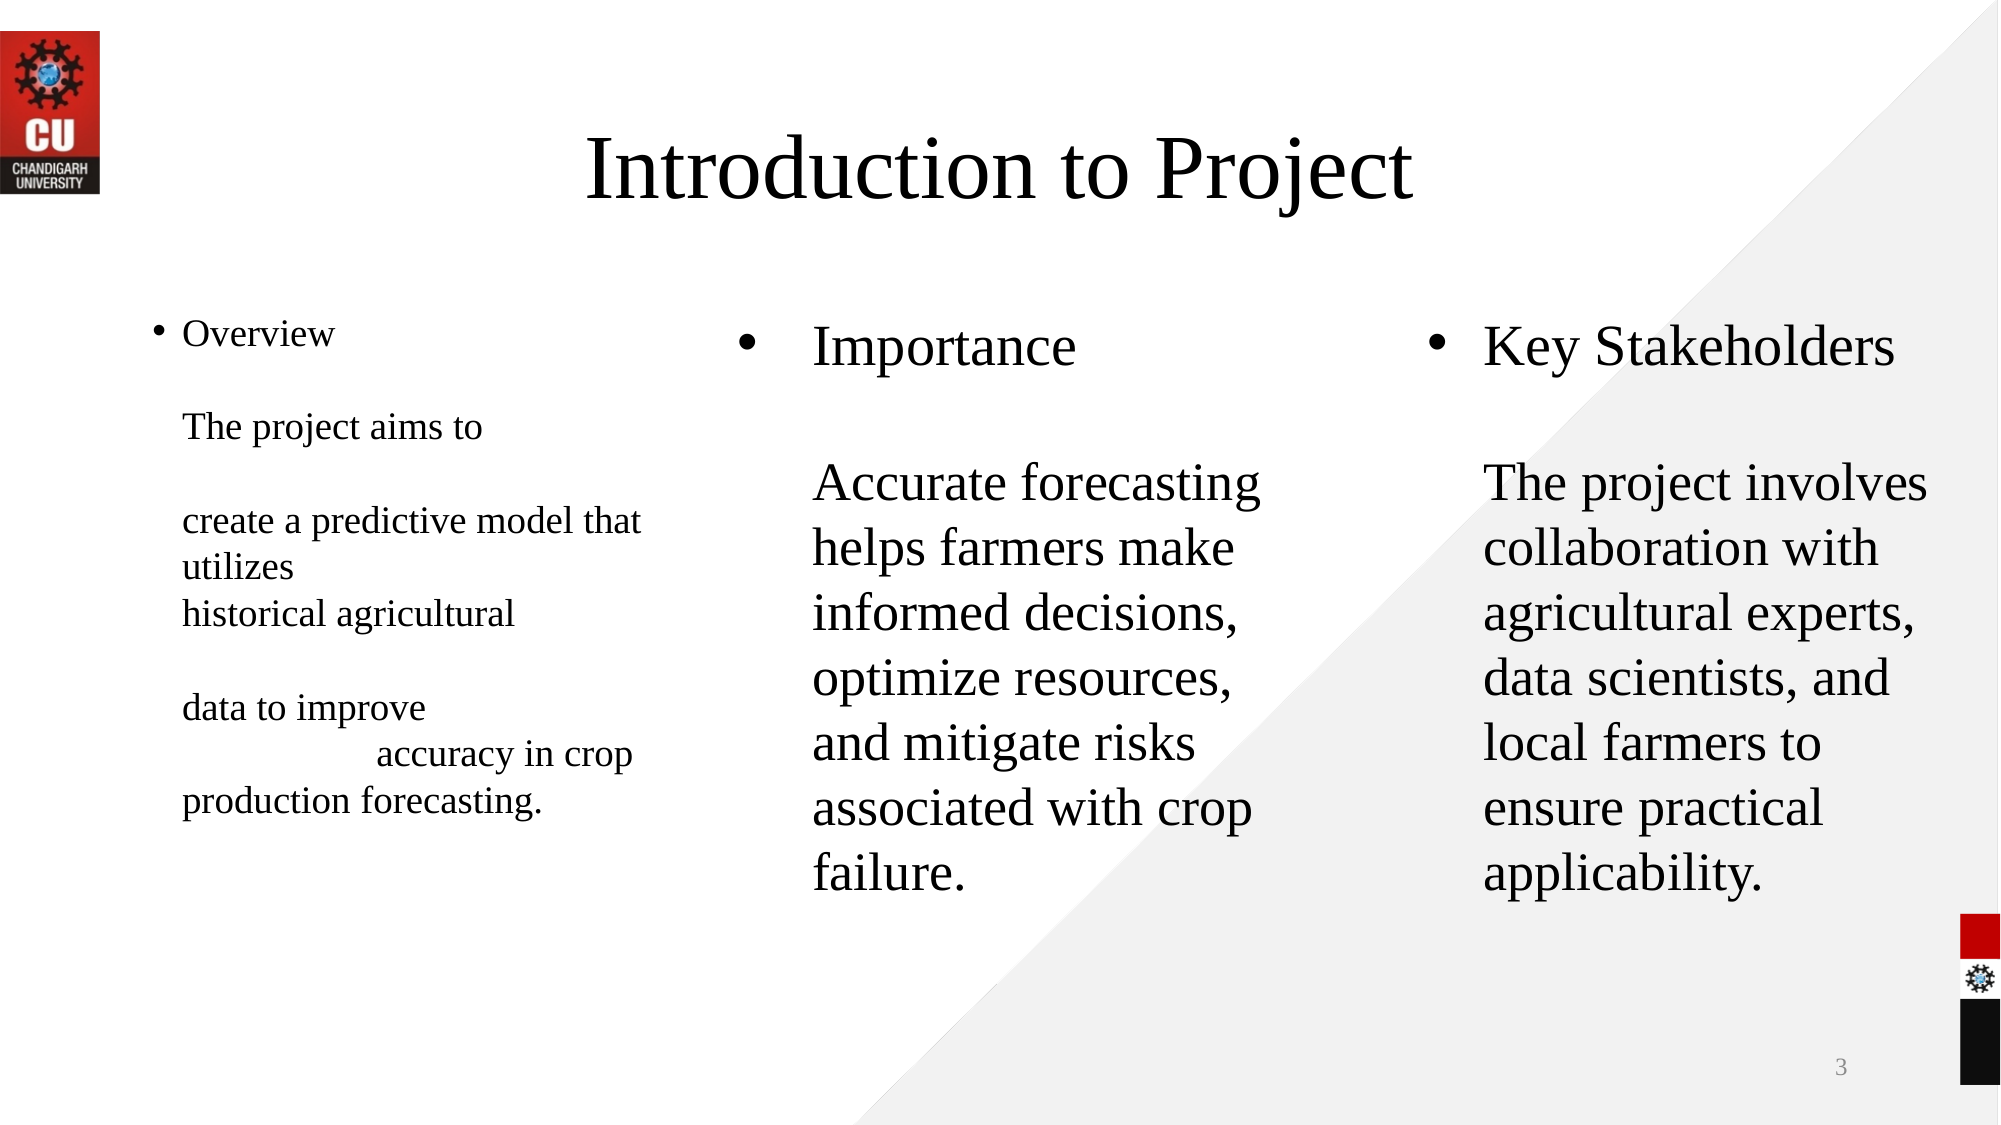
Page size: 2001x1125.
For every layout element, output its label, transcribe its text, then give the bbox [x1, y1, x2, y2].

text_box Importance Accurate forecasting helps farmers make informed decisions, optimize resources, and mitigate risks associated with crop failure. [722, 299, 1338, 909]
slide_number 3 [1412, 1035, 1863, 1096]
list Overview The project aims to create a predictive model that utilizes historical agricultural data to improve accuracy in crop production forecasting. [137, 299, 665, 868]
picture [0, 0, 2001, 1125]
text_box Key Stakeholders The project involves collaboration with agricultural experts, data scientists, and local farmers to ensure practical applicability. [1412, 299, 1980, 974]
title Introduction to Project [137, 59, 1863, 278]
